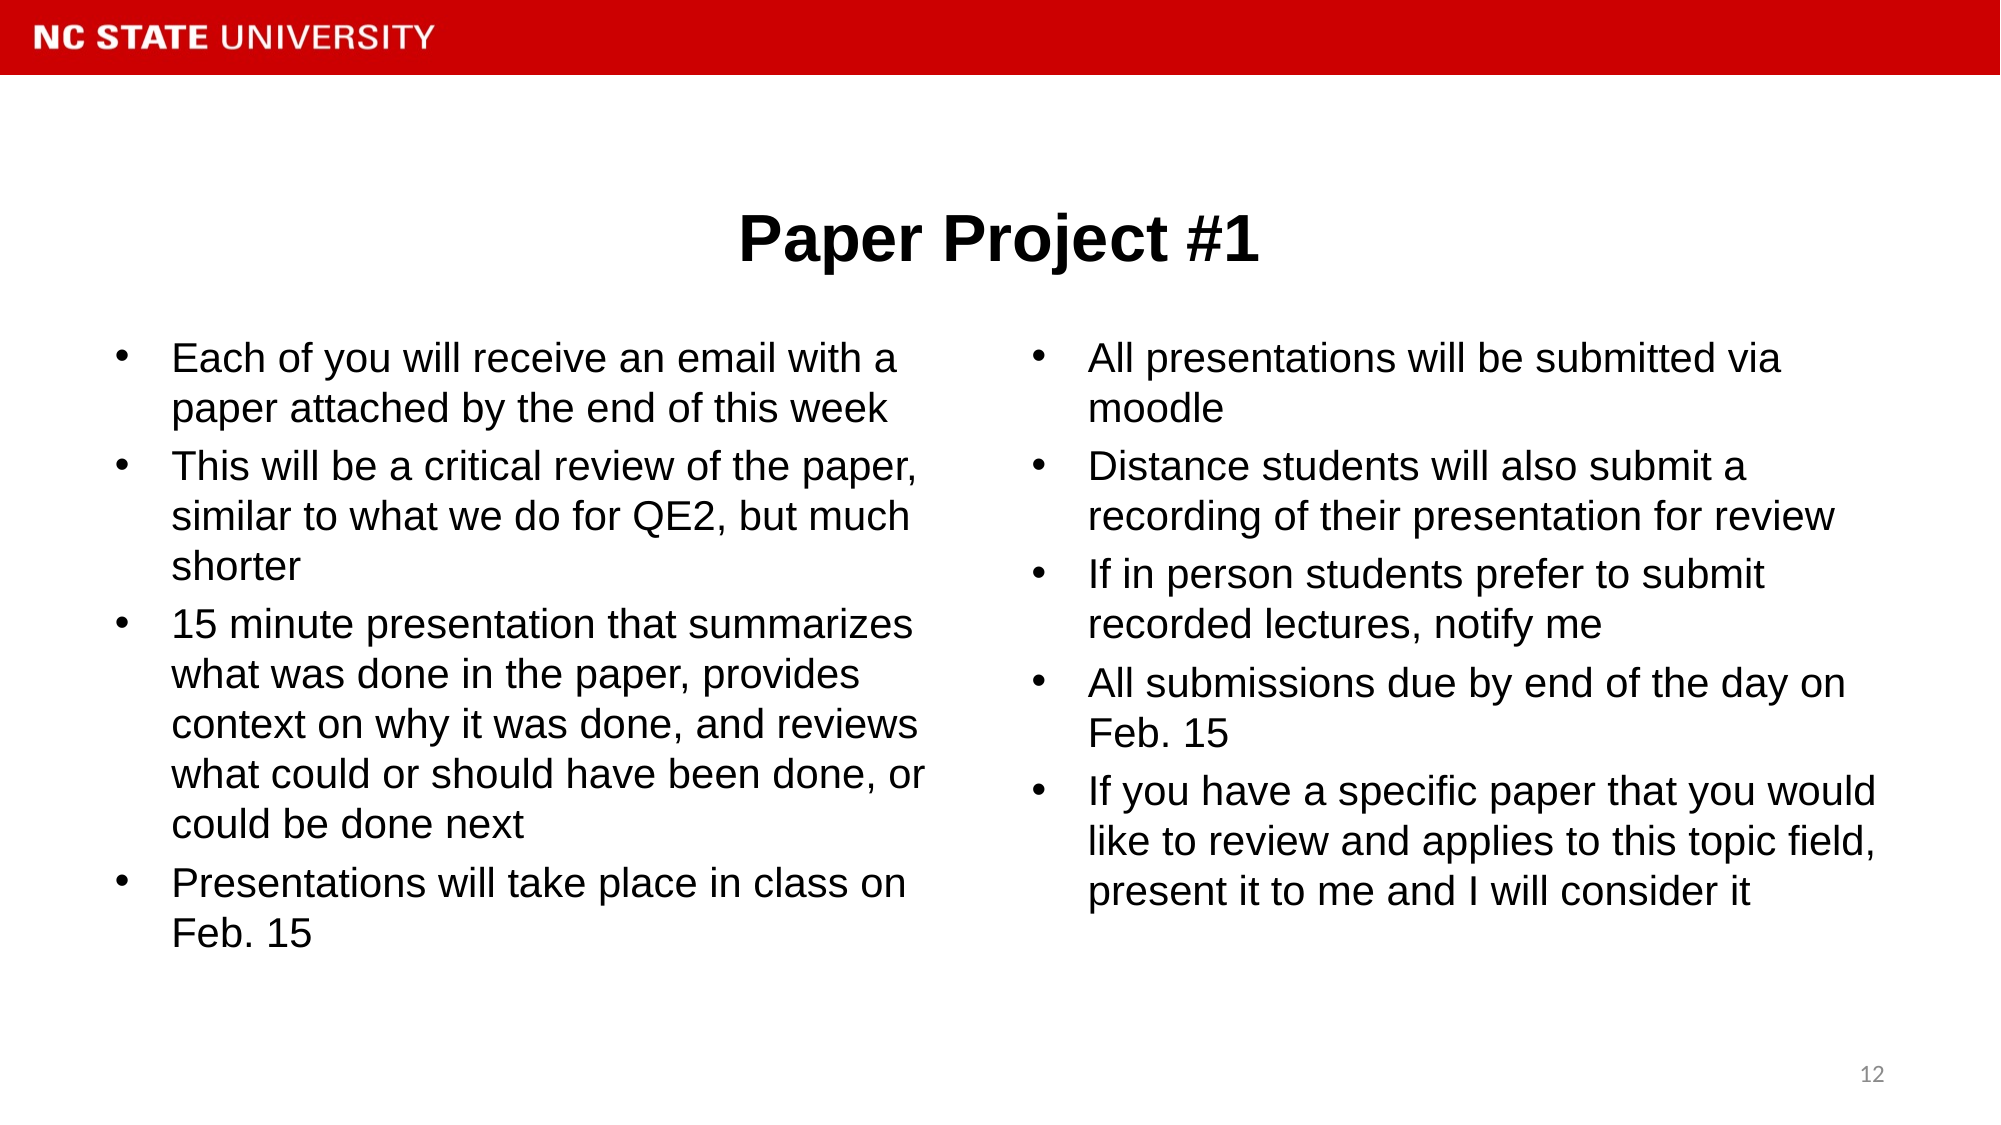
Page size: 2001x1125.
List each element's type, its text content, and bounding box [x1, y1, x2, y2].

list Each of you will receive an email with a paper attached by the end of this week This will be a critical review of the paper, similar to what we do for QE2, but much shorter 15 minute presentation that summarizes what was done in the paper, provides context on why it was done, and reviews what could or should have been done, or could be done next Presentations will take place in class on Feb. 15 [99, 322, 984, 1005]
picture [0, 0, 2000, 75]
title Paper Project #1 [99, 147, 1900, 323]
list All presentations will be submitted via moodle Distance students will also submit a recording of their presentation for review If in person students prefer to submit recorded lectures, notify me All submissions due by end of the day on Feb. 15 If you have a specific paper that you would like to review and applies to this topic field, present it to me and I will consider it [1016, 322, 1900, 1005]
slide_number 12 [1433, 1042, 1900, 1103]
